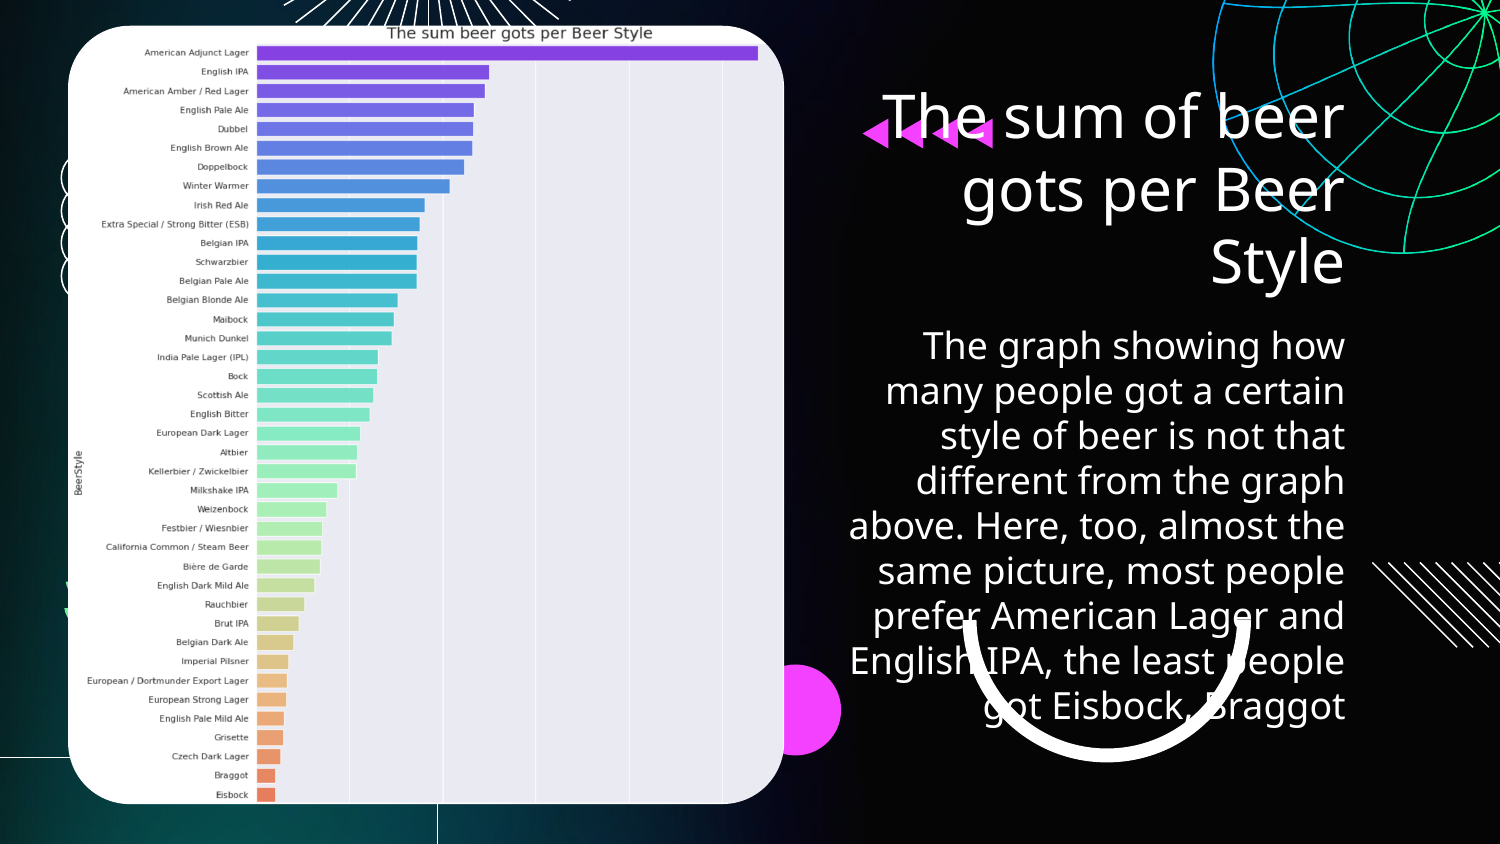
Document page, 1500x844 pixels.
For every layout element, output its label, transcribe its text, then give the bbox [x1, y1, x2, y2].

picture [1025, 718, 1189, 748]
title The sum of beer gots per Beer Style [814, 78, 1372, 306]
picture [1215, 6, 1280, 78]
picture [0, 0, 1500, 844]
subtitle The graph showing how many people got a certain style of beer is not that different from the graph above. Here, too, almost the same picture, most people prefer American Lager and English IPA, the least people got Eisbock, Braggot [814, 306, 1372, 718]
